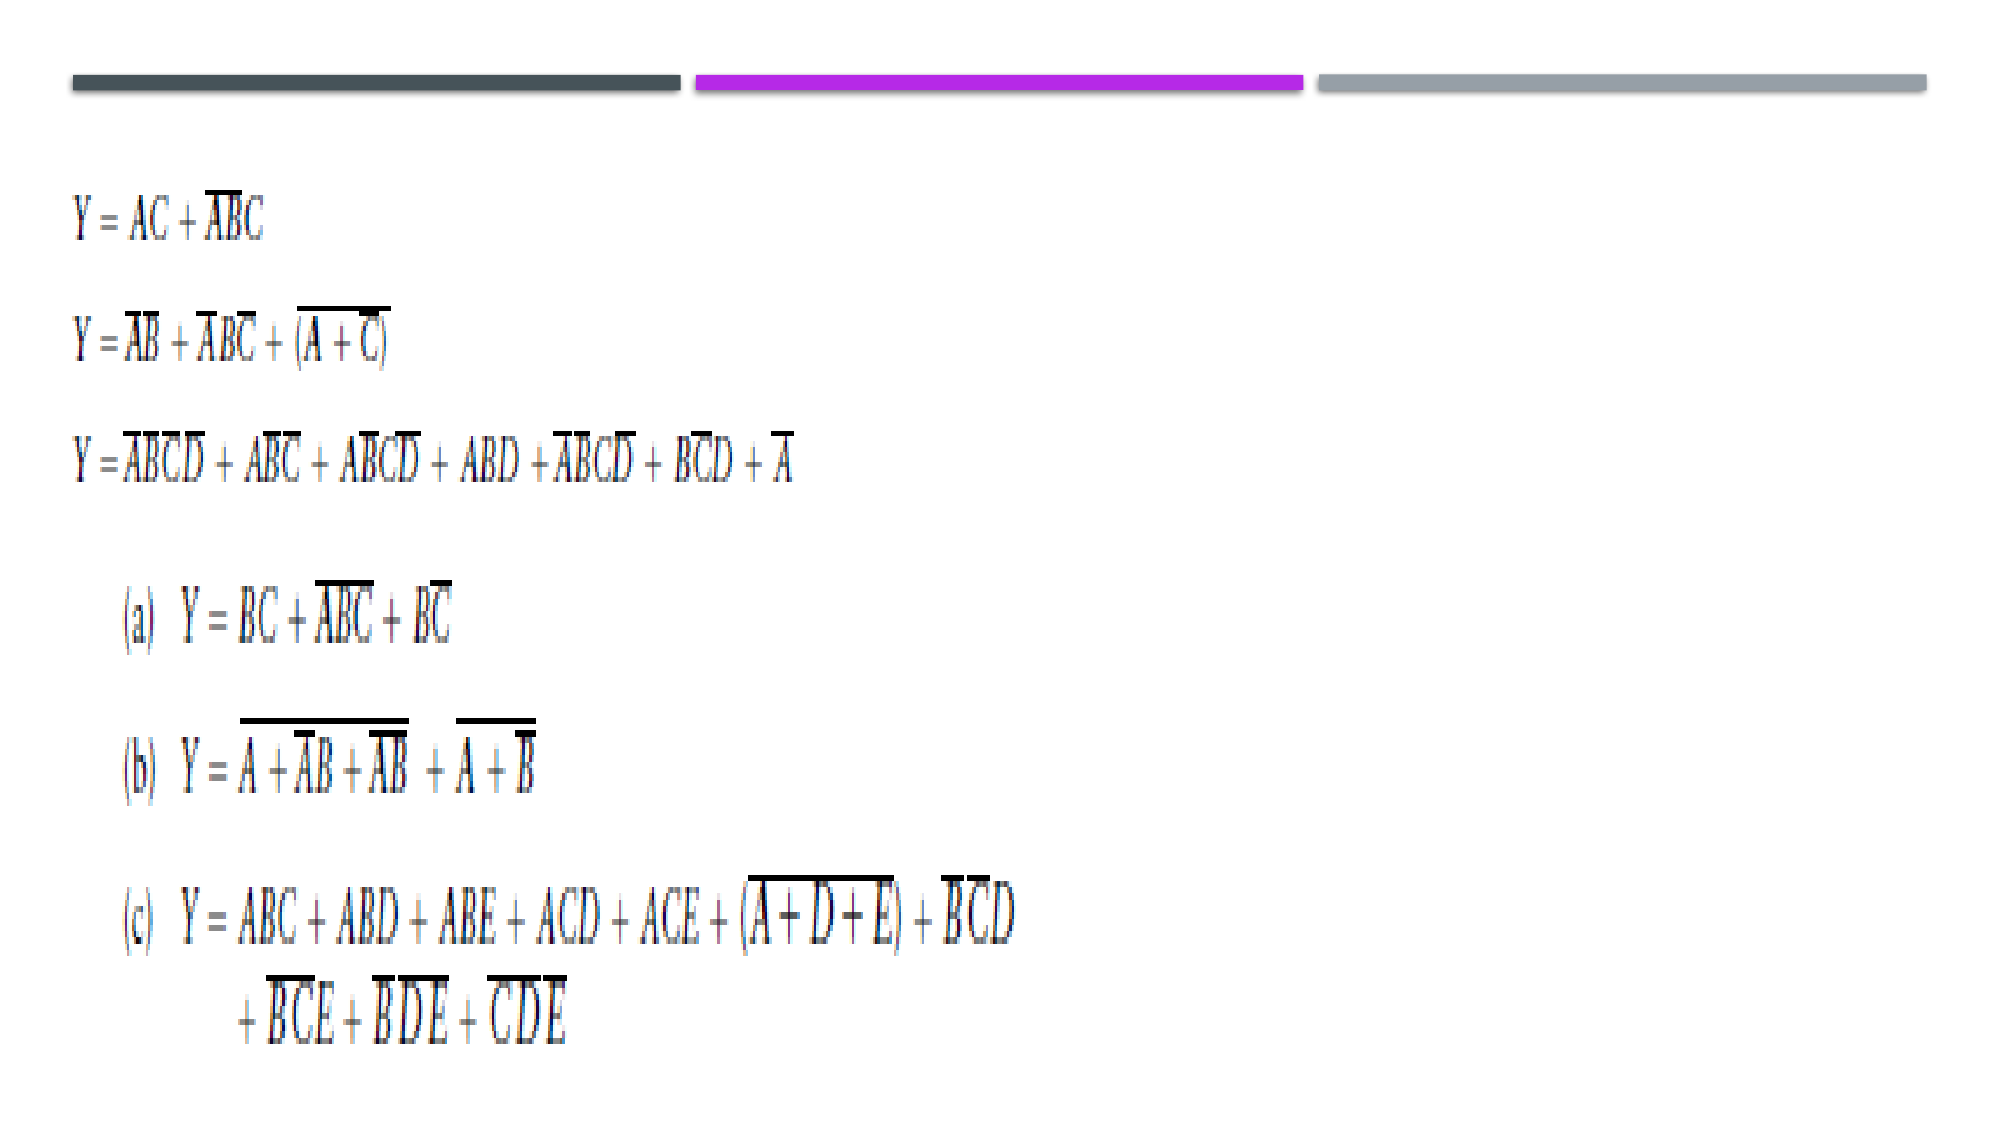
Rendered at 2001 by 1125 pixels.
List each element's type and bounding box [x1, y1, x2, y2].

picture [66, 145, 1090, 1051]
